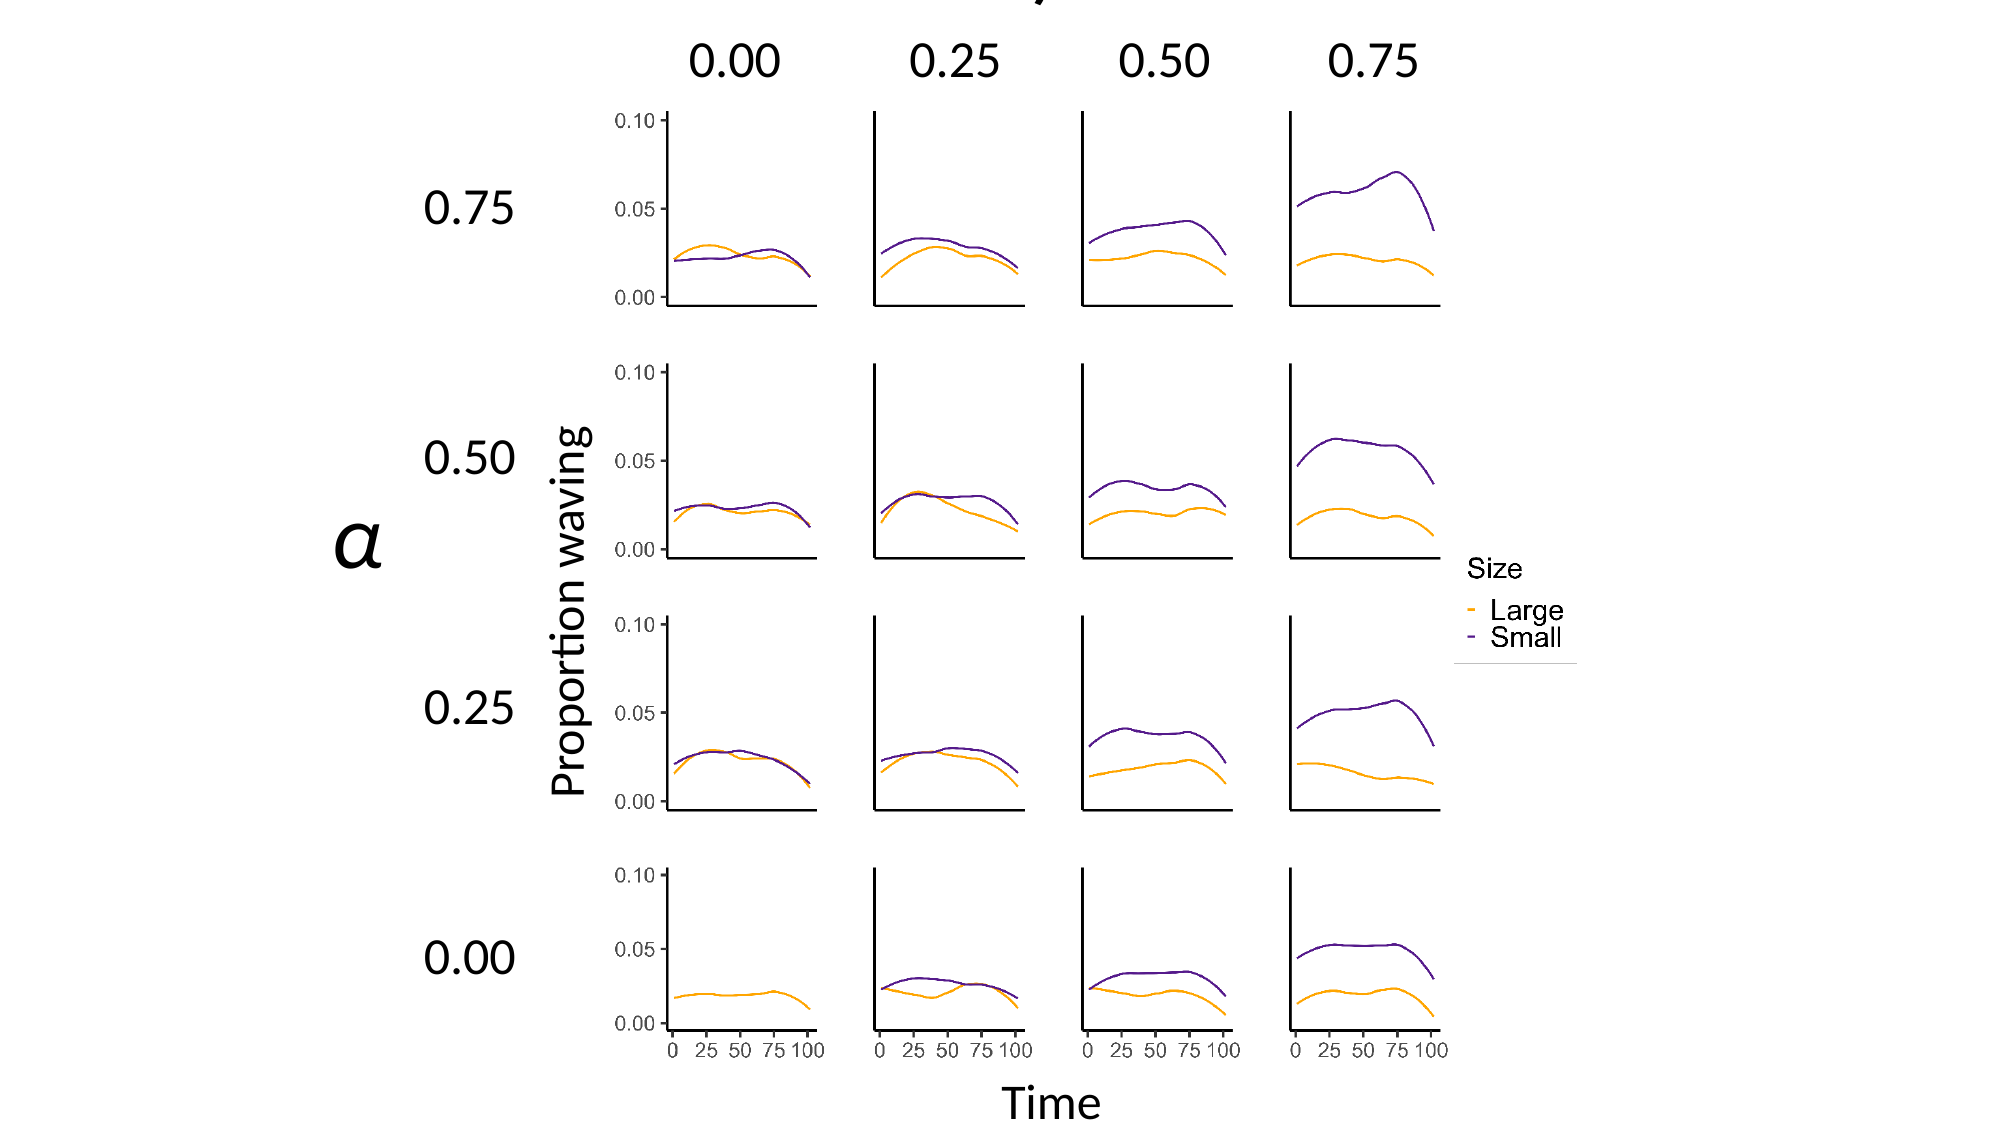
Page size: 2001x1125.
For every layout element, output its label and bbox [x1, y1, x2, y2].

text_box [316, 0, 1598, 1125]
